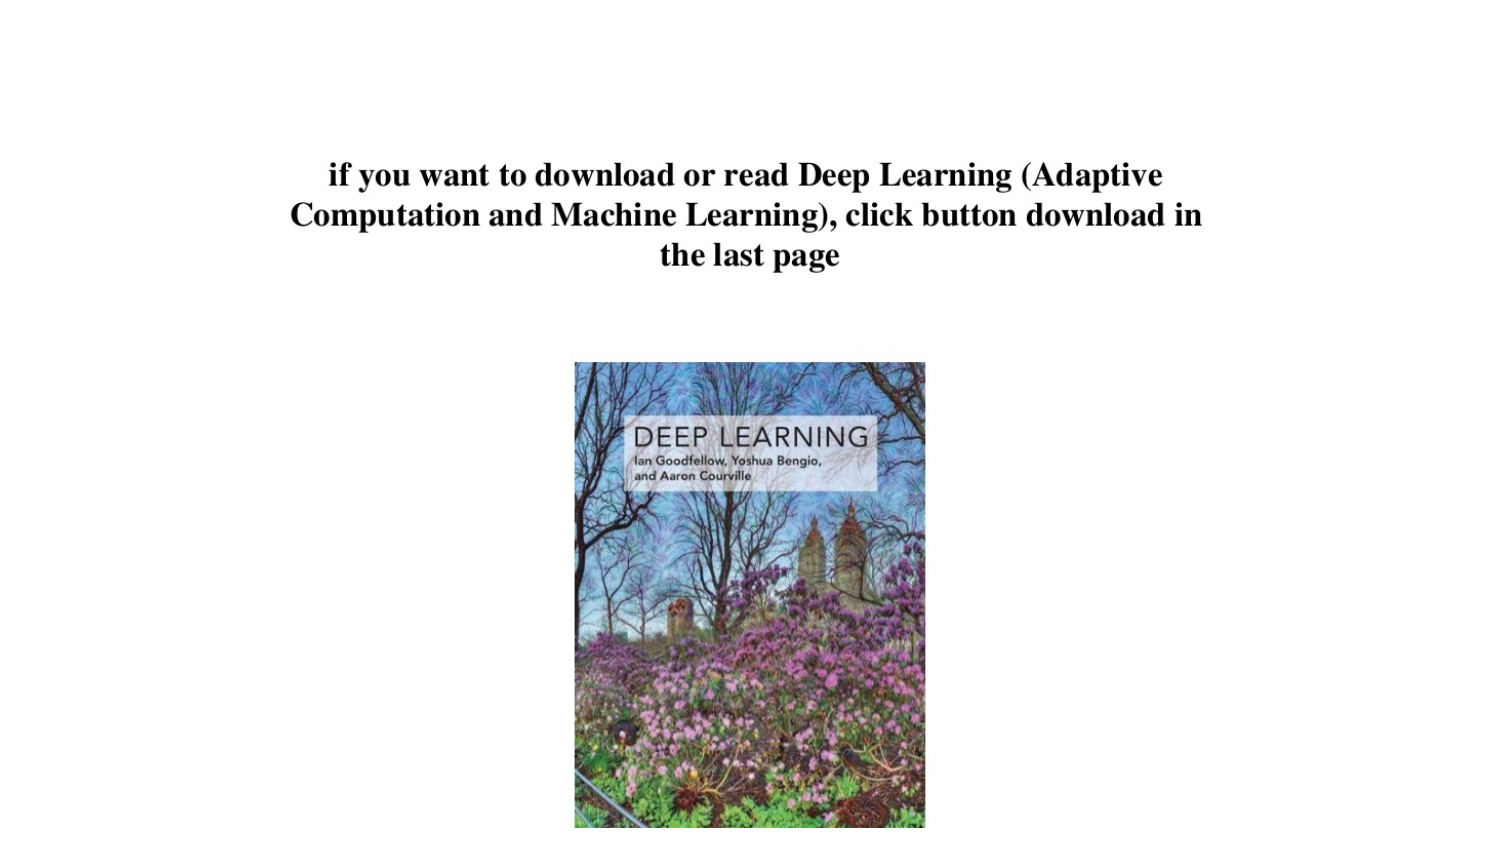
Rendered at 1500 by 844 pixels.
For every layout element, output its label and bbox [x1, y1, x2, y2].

picture [224, 84, 1276, 828]
